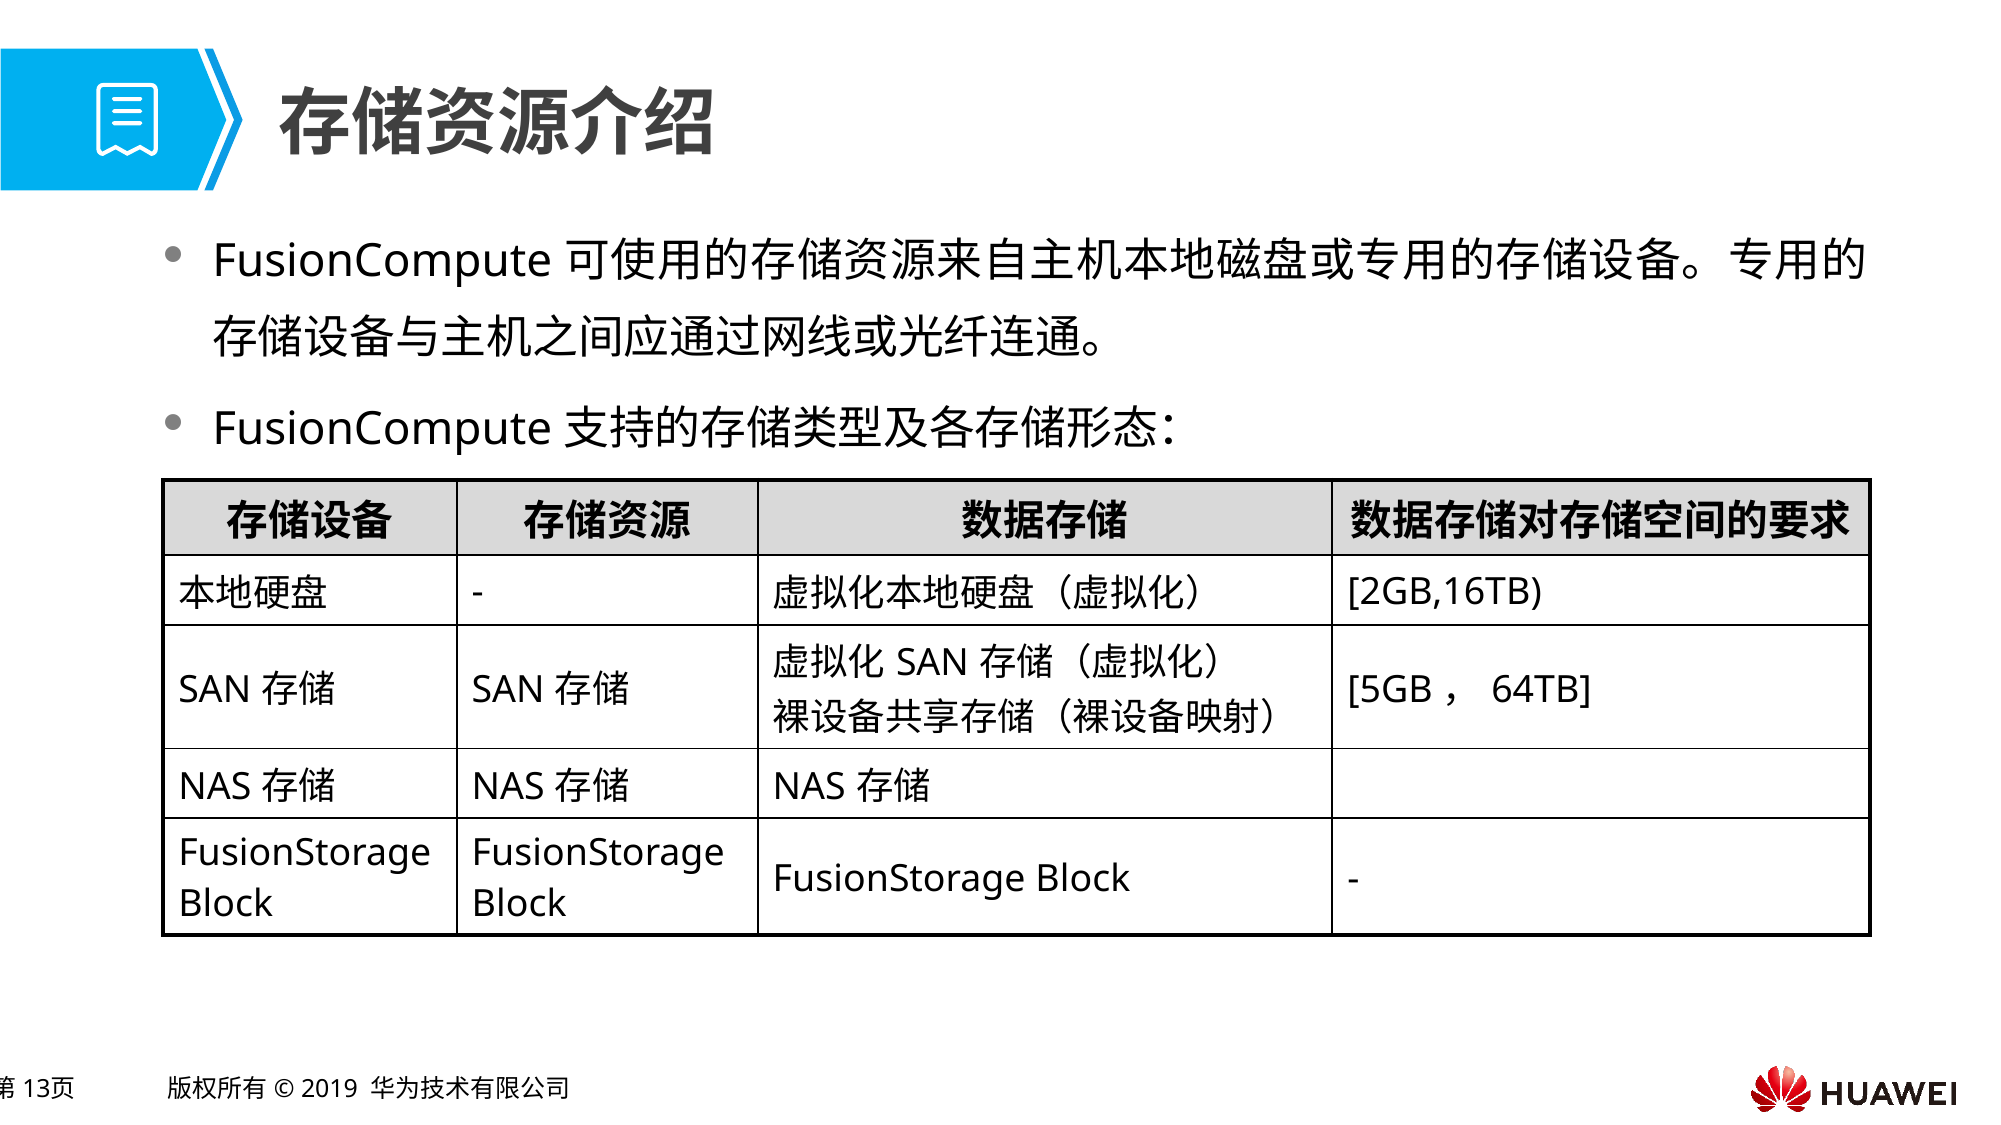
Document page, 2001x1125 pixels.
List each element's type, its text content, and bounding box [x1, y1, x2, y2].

title 存储资源介绍 [261, 67, 1875, 173]
table_cell 虚拟化SAN存储（虚拟化） 裸设备共享存储（裸设备映射） [759, 626, 1331, 748]
table_cell FusionStorage Block [165, 819, 456, 933]
table_cell SAN存储 [458, 626, 757, 748]
list FusionCompute可使用的存储资源来自主机本地磁盘或专用的存储设备。专用的存储设备与主机之间应通过网线或光纤连通。 FusionCompute支持的存储类型及各存储形态： [149, 202, 1883, 971]
table_header 数据存储对存储空间的要求 [1333, 482, 1868, 554]
table_cell 虚拟化本地硬盘（虚拟化） [759, 556, 1331, 624]
table_cell NAS存储 [458, 749, 757, 817]
table_cell NAS存储 [759, 749, 1331, 817]
table_cell [1333, 749, 1868, 817]
table_cell - [1333, 819, 1868, 933]
table_header 存储设备 [165, 482, 456, 554]
table_cell FusionStorage Block [759, 819, 1331, 933]
table_cell NAS存储 [165, 749, 456, 817]
table_cell [2GB,16TB) [1333, 556, 1868, 624]
picture [1751, 1066, 1956, 1112]
table_cell - [458, 556, 757, 624]
table_cell FusionStorage Block [458, 819, 757, 933]
table_cell [5GB，64TB] [1333, 626, 1868, 748]
table_header 数据存储 [759, 482, 1331, 554]
table_cell 本地硬盘 [165, 556, 456, 624]
table_cell SAN存储 [165, 626, 456, 748]
table_header 存储资源 [458, 482, 757, 554]
